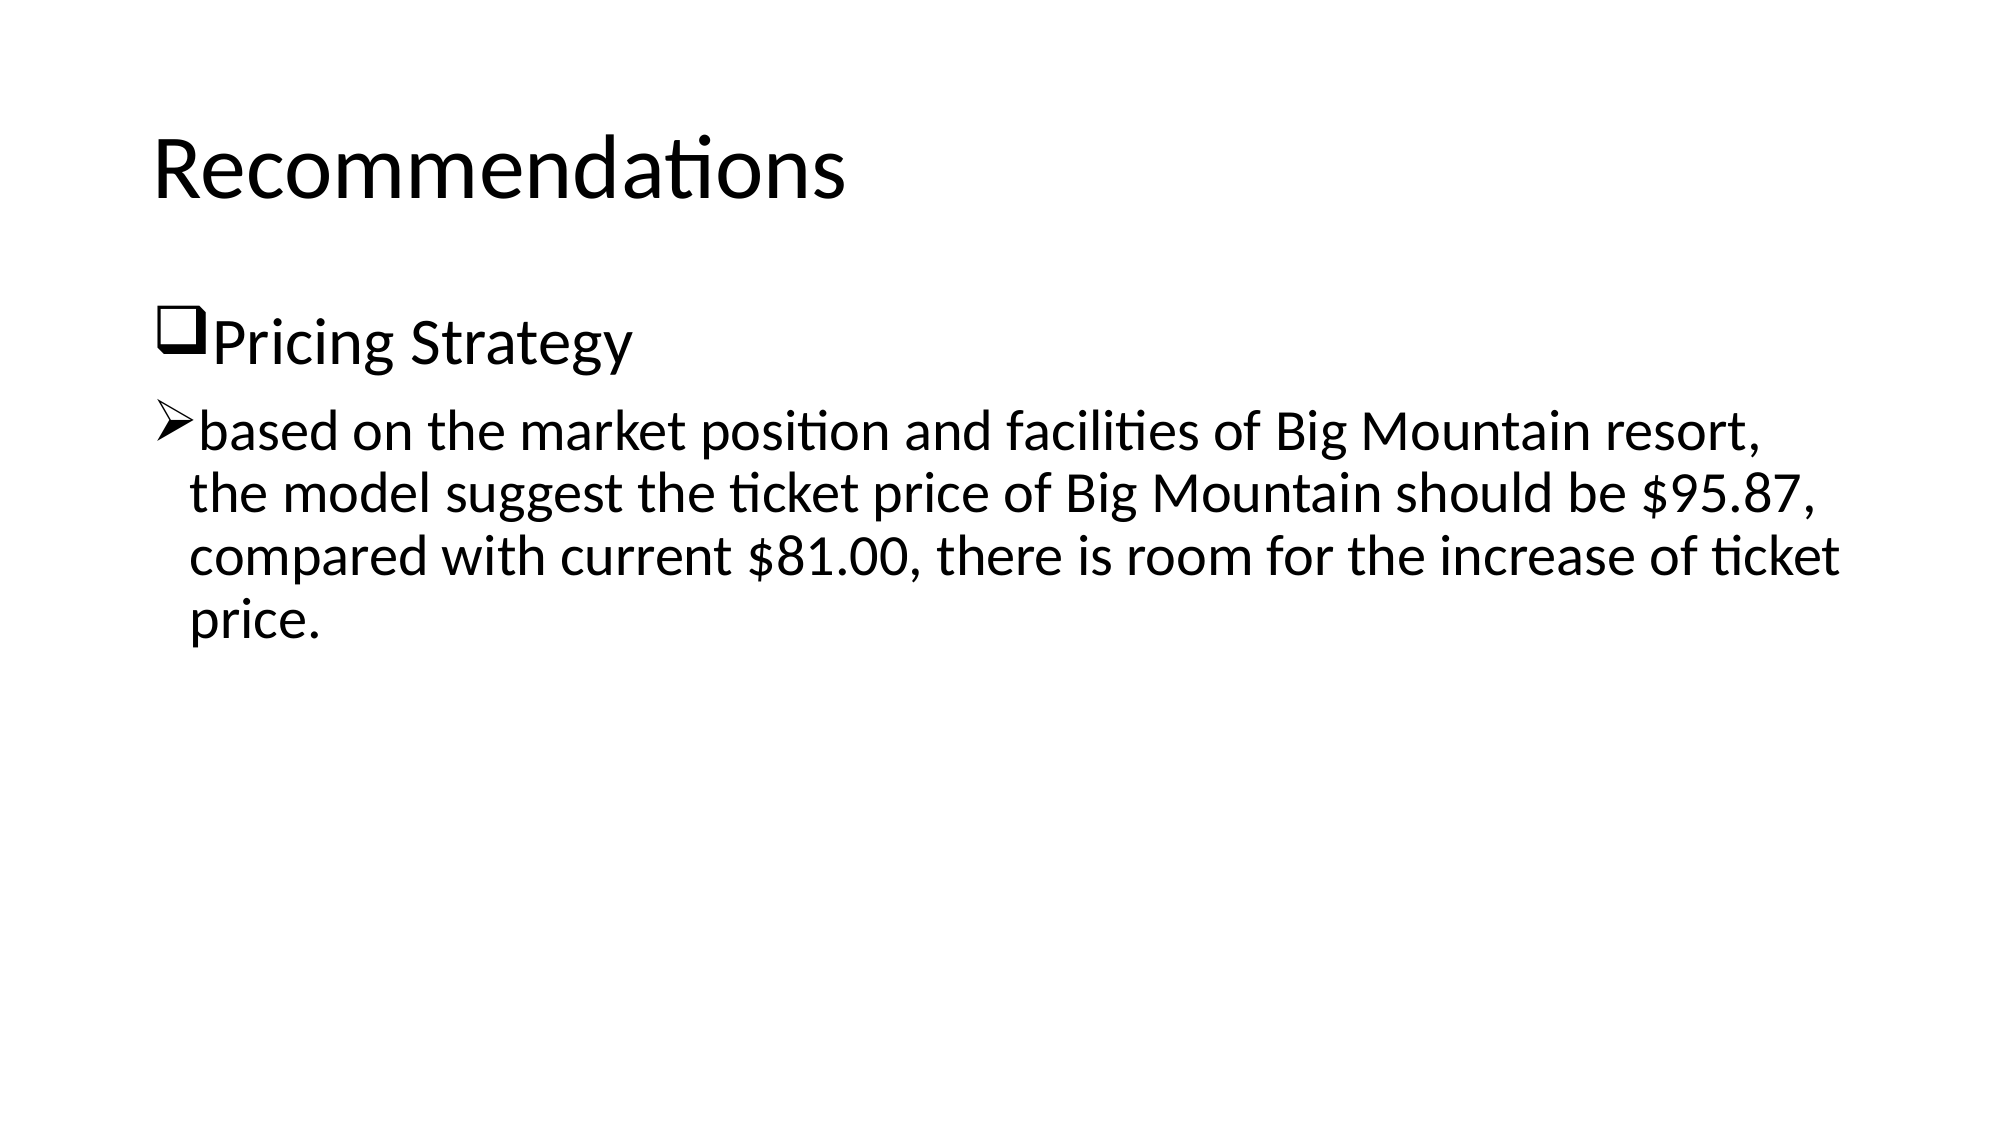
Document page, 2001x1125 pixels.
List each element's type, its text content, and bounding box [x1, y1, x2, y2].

list Pricing Strategy based on the market position and facilities of Big Mountain resort, the model suggest the ticket price of Big Mountain should be $95.87, compared with current $81.00, there is room for the increase of ticket price. [137, 299, 1863, 1066]
title Recommendations [137, 59, 1863, 278]
